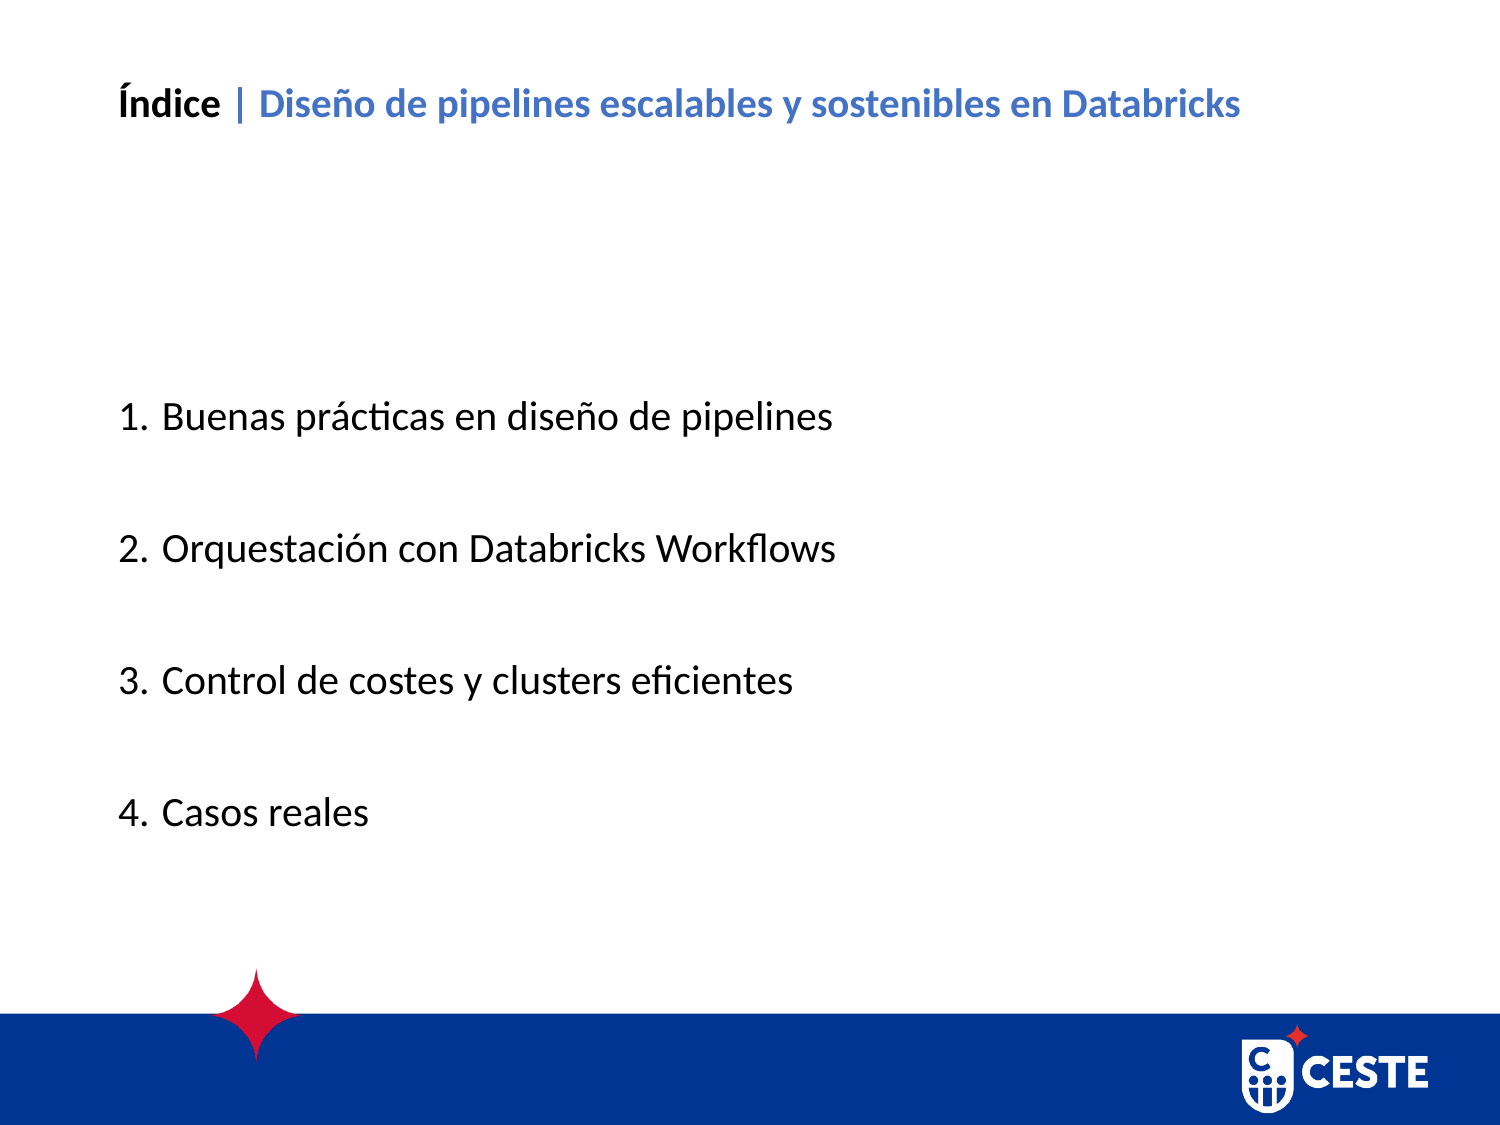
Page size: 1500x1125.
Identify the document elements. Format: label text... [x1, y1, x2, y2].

picture [206, 965, 306, 1065]
picture [1222, 1014, 1447, 1122]
title Índice | Diseño de pipelines escalables y sostenibles en Databricks [103, 59, 1397, 149]
list Buenas prácticas en diseño de pipelines Orquestación con Databricks Workflows Control de costes y clusters eficientes Casos reales [103, 184, 1397, 899]
